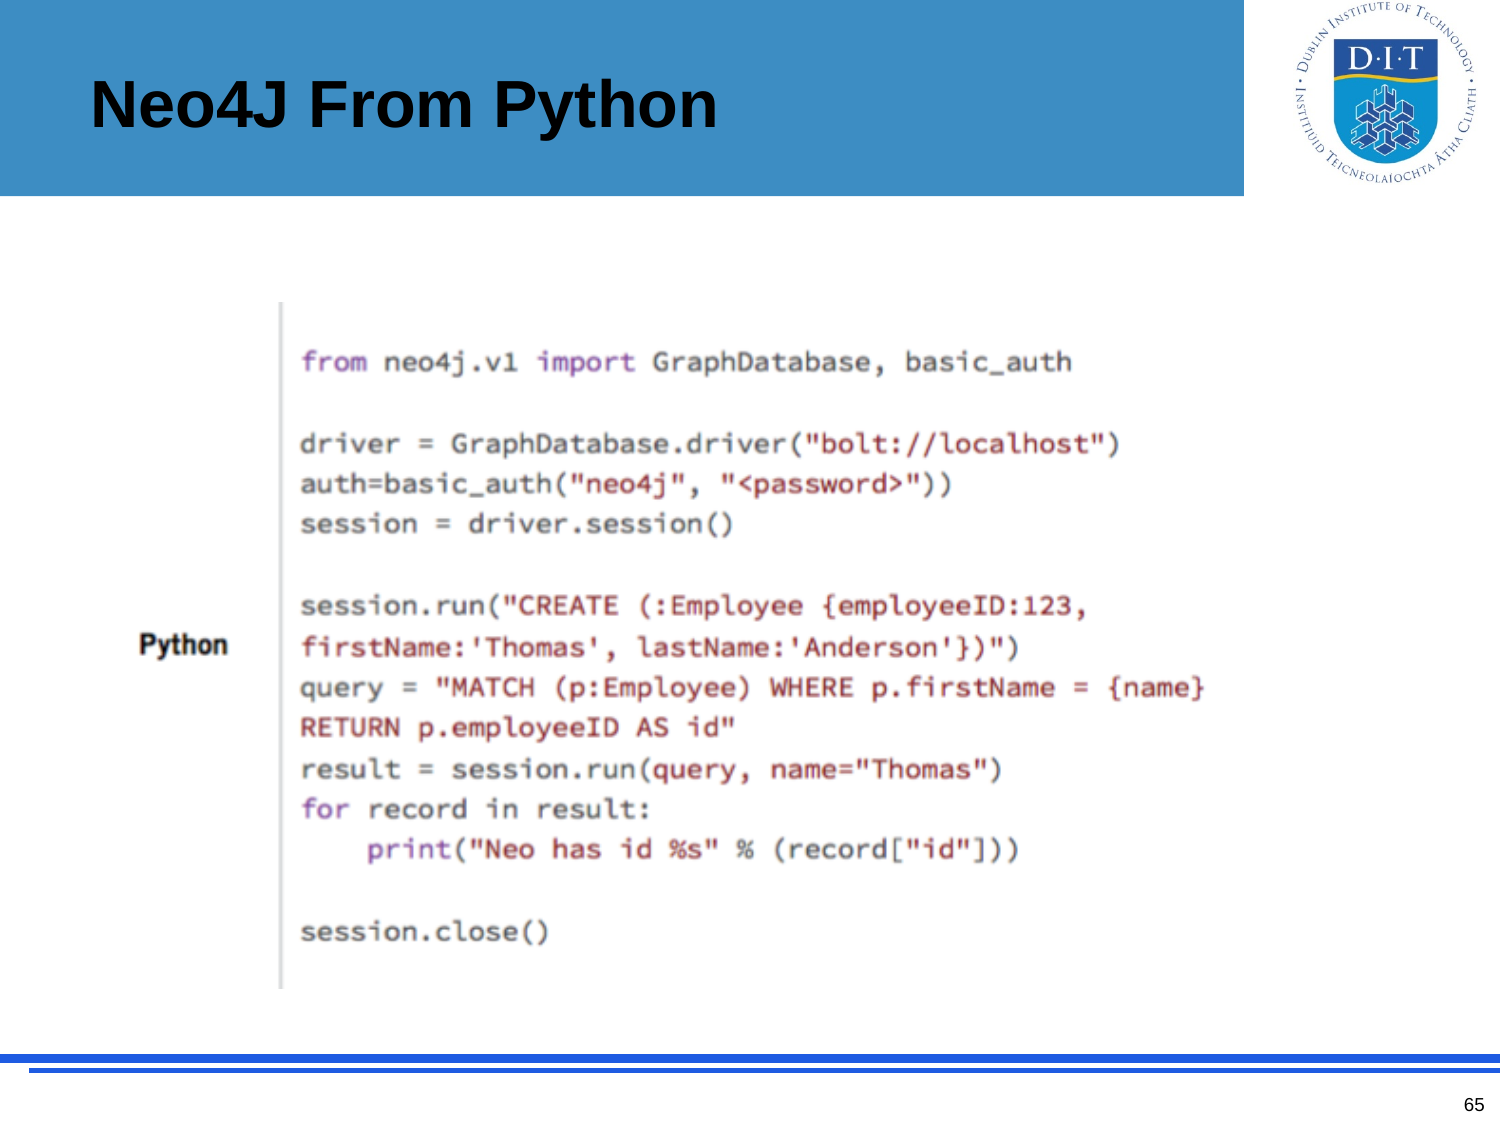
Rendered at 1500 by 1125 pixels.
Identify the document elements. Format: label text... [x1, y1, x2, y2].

picture [1293, 0, 1478, 185]
picture [105, 302, 1282, 989]
slide_number 65 [1149, 1084, 1500, 1125]
title Neo4J From Python [74, 18, 1105, 182]
